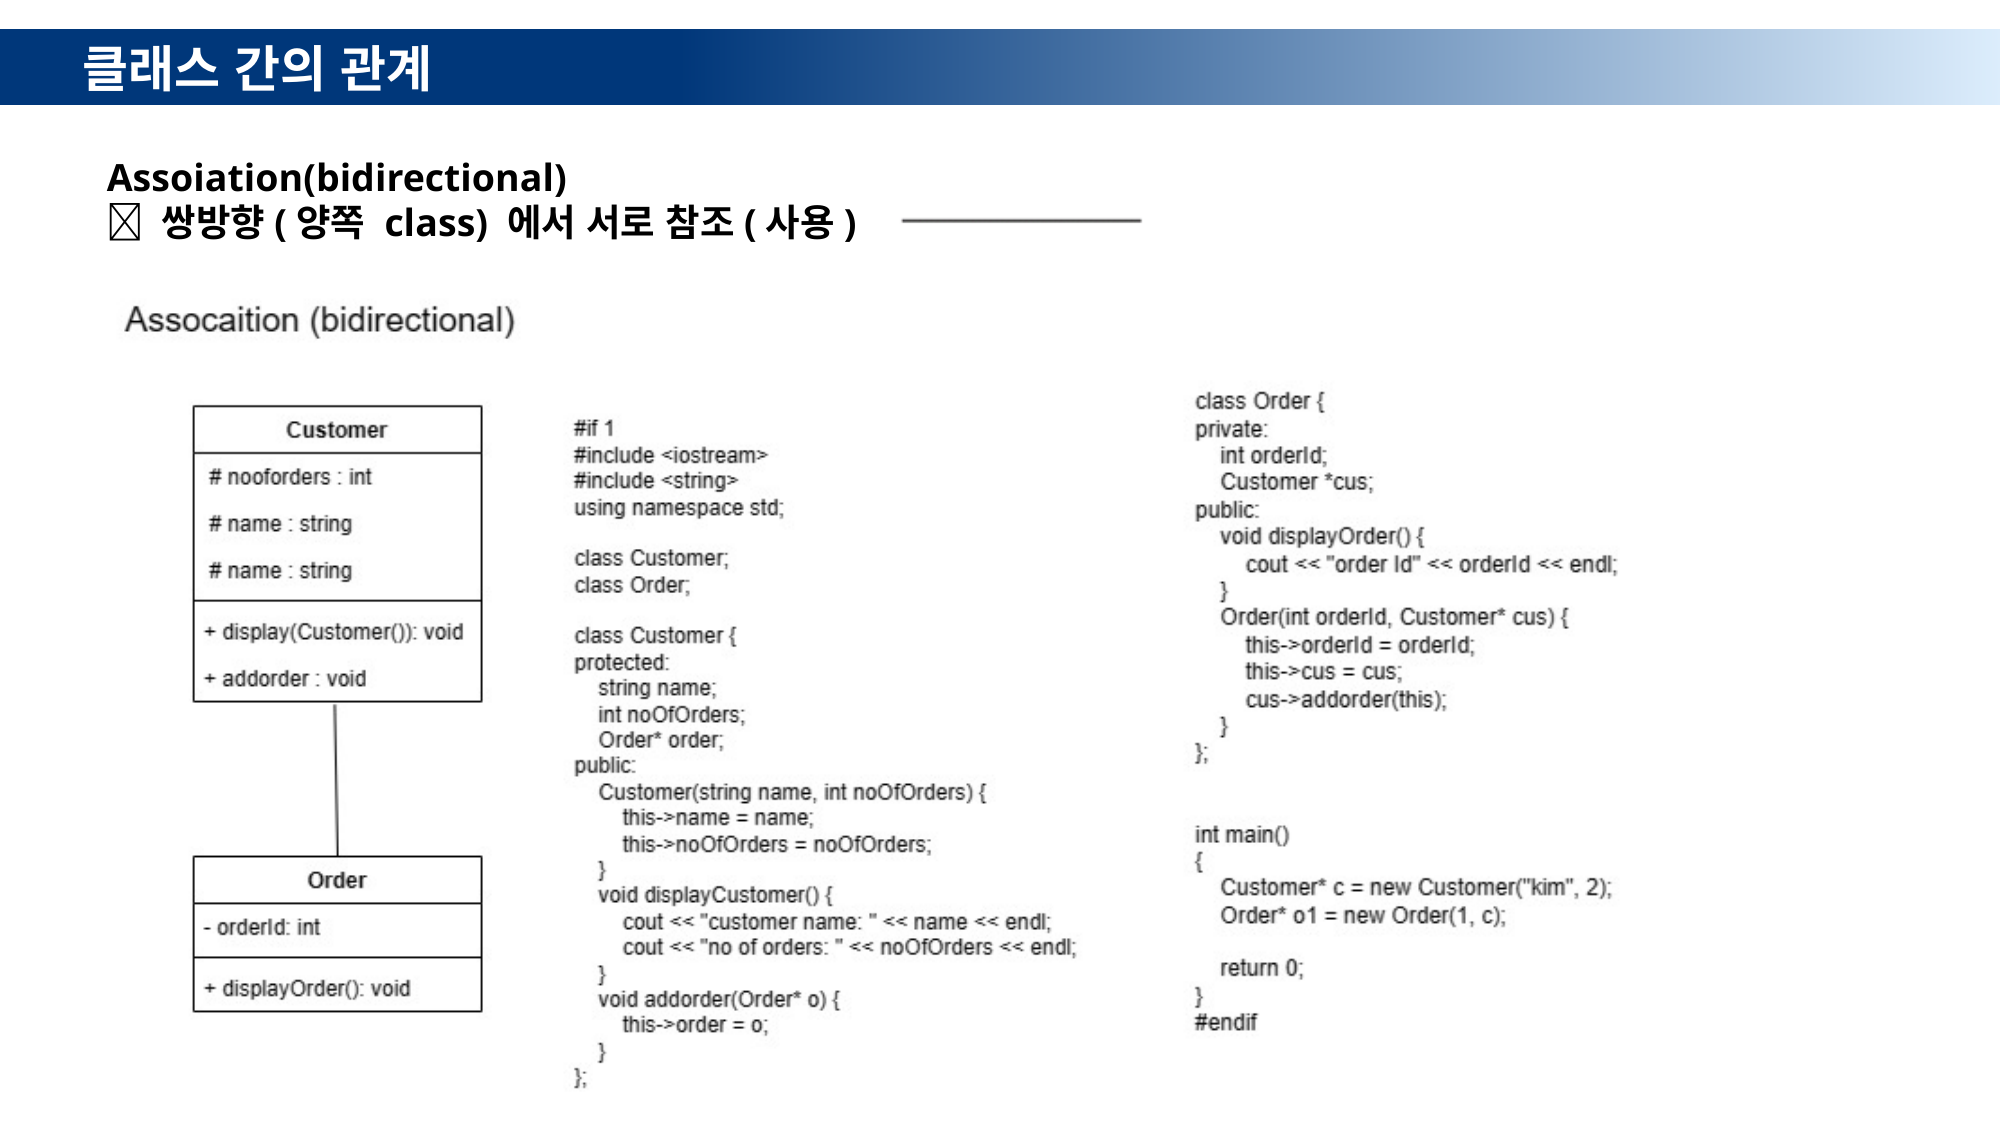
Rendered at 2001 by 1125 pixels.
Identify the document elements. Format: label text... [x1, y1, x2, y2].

picture [113, 294, 1111, 1101]
picture [878, 196, 1150, 248]
picture [1128, 338, 1755, 1057]
text_box 클래스 간의 관계 [0, 29, 2000, 105]
text_box Assoiation(bidirectional)  쌍방향(양쪽 class) 에서 서로 참조(사용) [92, 146, 1093, 252]
